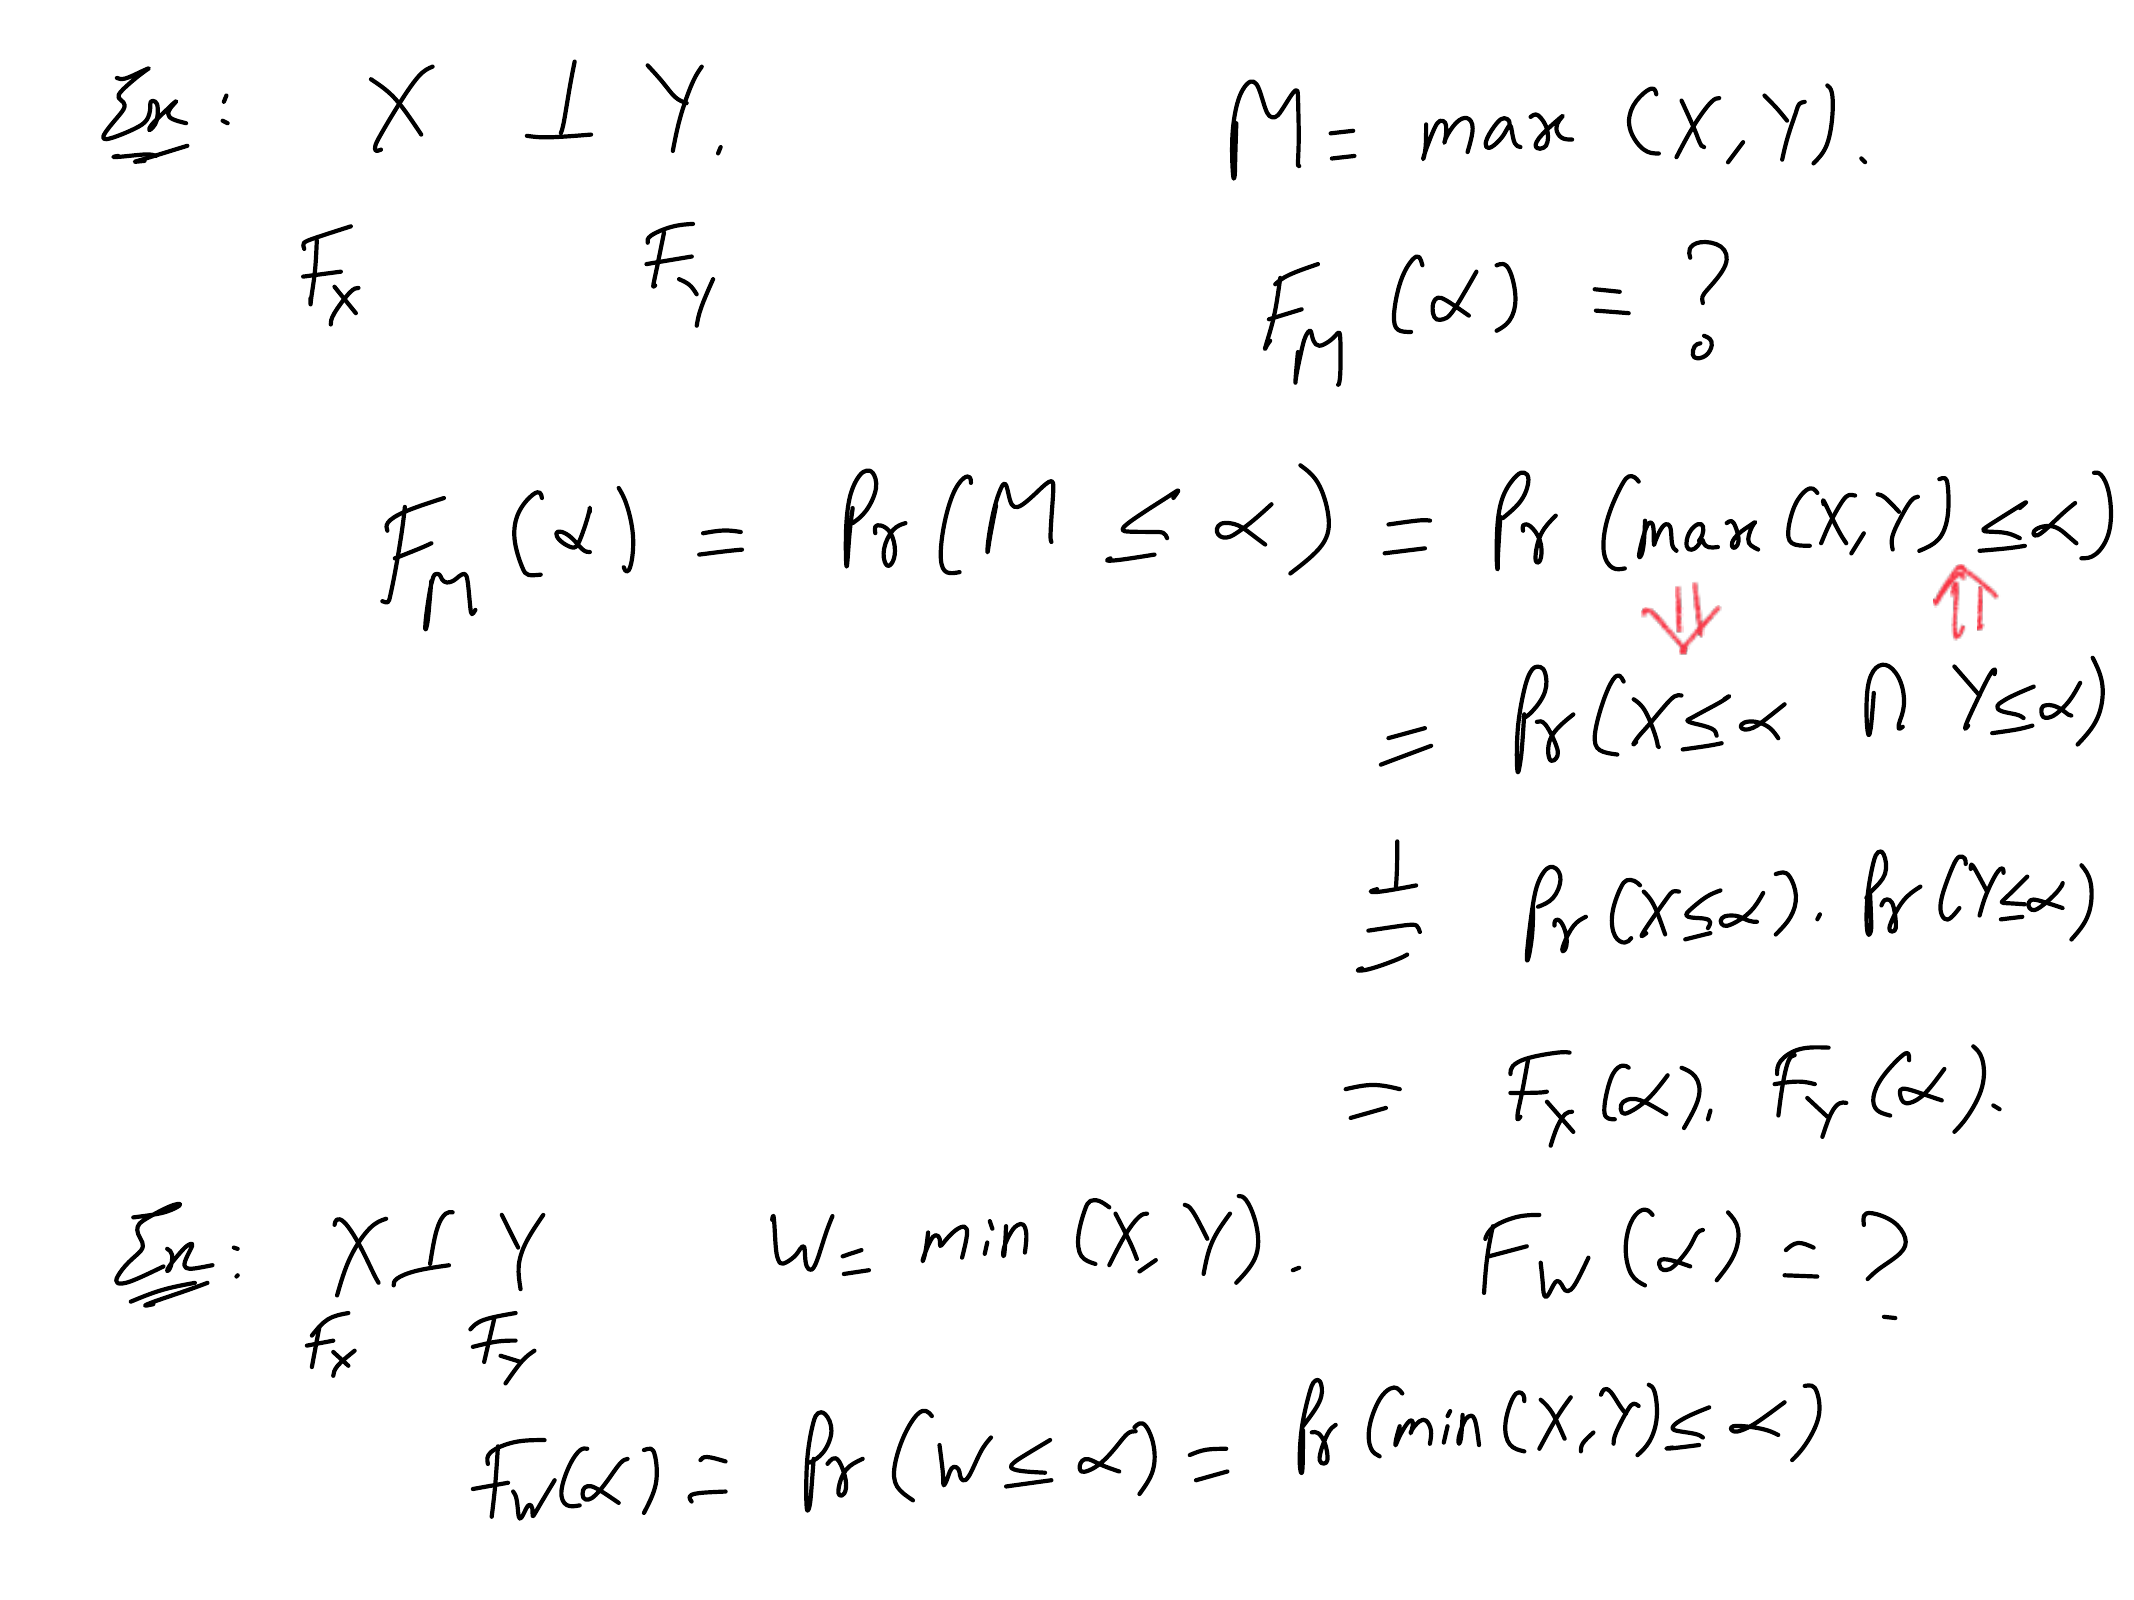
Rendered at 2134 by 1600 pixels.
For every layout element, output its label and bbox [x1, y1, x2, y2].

text_box [1231, 81, 1866, 386]
text_box [102, 61, 2112, 1519]
